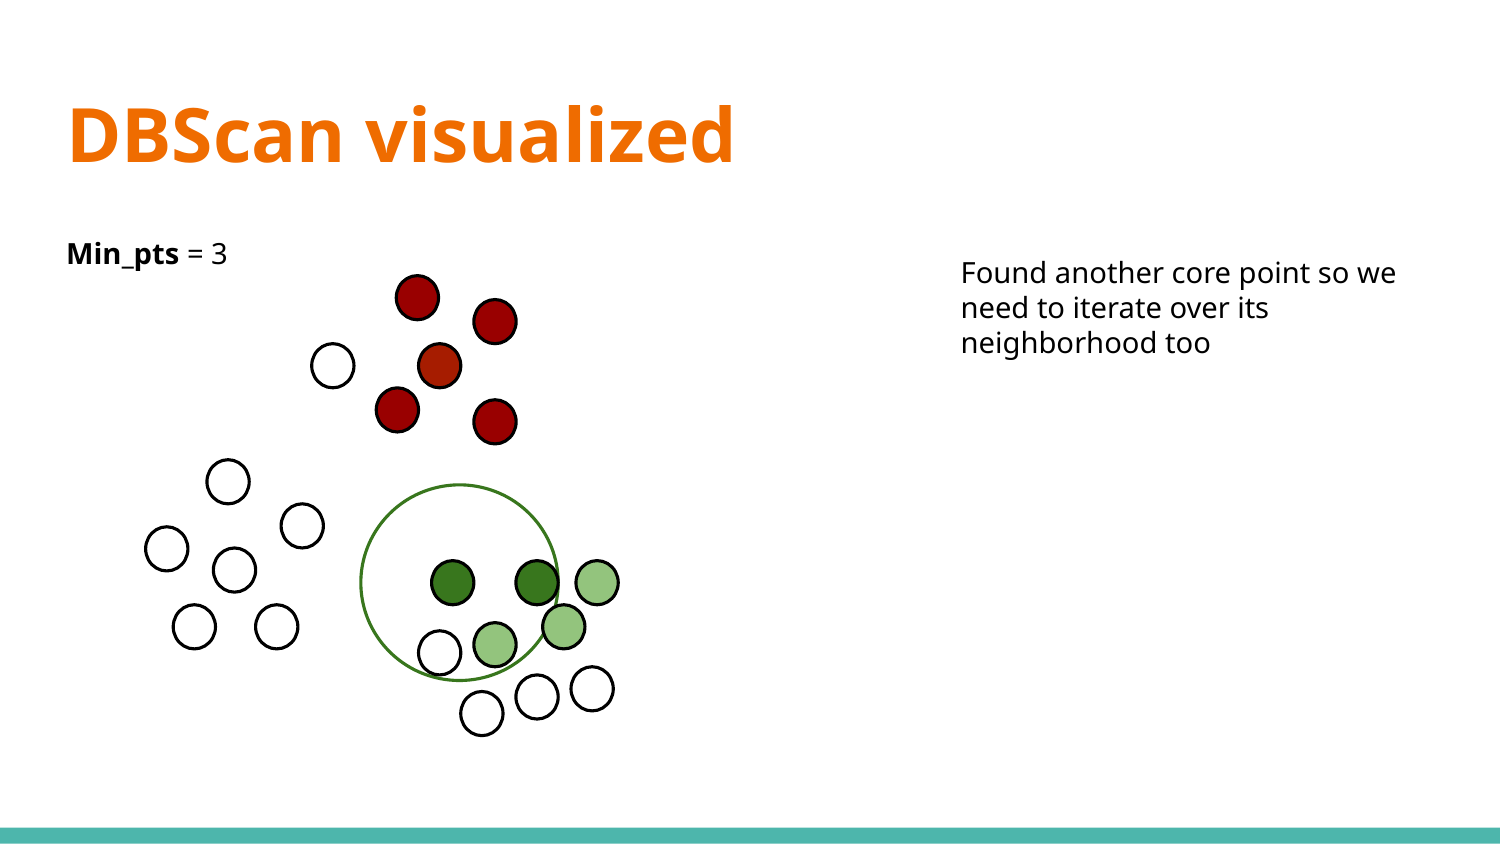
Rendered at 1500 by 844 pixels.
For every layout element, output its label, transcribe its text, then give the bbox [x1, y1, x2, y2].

text_box [473, 622, 517, 667]
text_box [281, 503, 324, 548]
text_box [418, 630, 461, 675]
text_box [473, 299, 517, 344]
text_box [473, 399, 517, 444]
text_box [376, 387, 419, 432]
text_box Min_pts = 3 [51, 220, 249, 285]
text_box [360, 484, 558, 681]
text_box [431, 560, 474, 605]
text_box [418, 343, 461, 388]
title DBScan visualized [51, 72, 1449, 189]
text_box [542, 604, 585, 649]
text_box [206, 459, 250, 504]
text_box Found another core point so we need to iterate over its neighborhood too [945, 239, 1471, 375]
text_box [311, 343, 354, 388]
text_box [213, 547, 256, 593]
text_box [575, 560, 619, 605]
text_box [255, 604, 298, 649]
text_box [515, 674, 559, 720]
text_box [515, 560, 559, 605]
text_box [173, 604, 216, 649]
text_box [396, 275, 439, 320]
text_box [460, 691, 504, 736]
text_box [571, 666, 614, 711]
text_box [145, 526, 188, 571]
